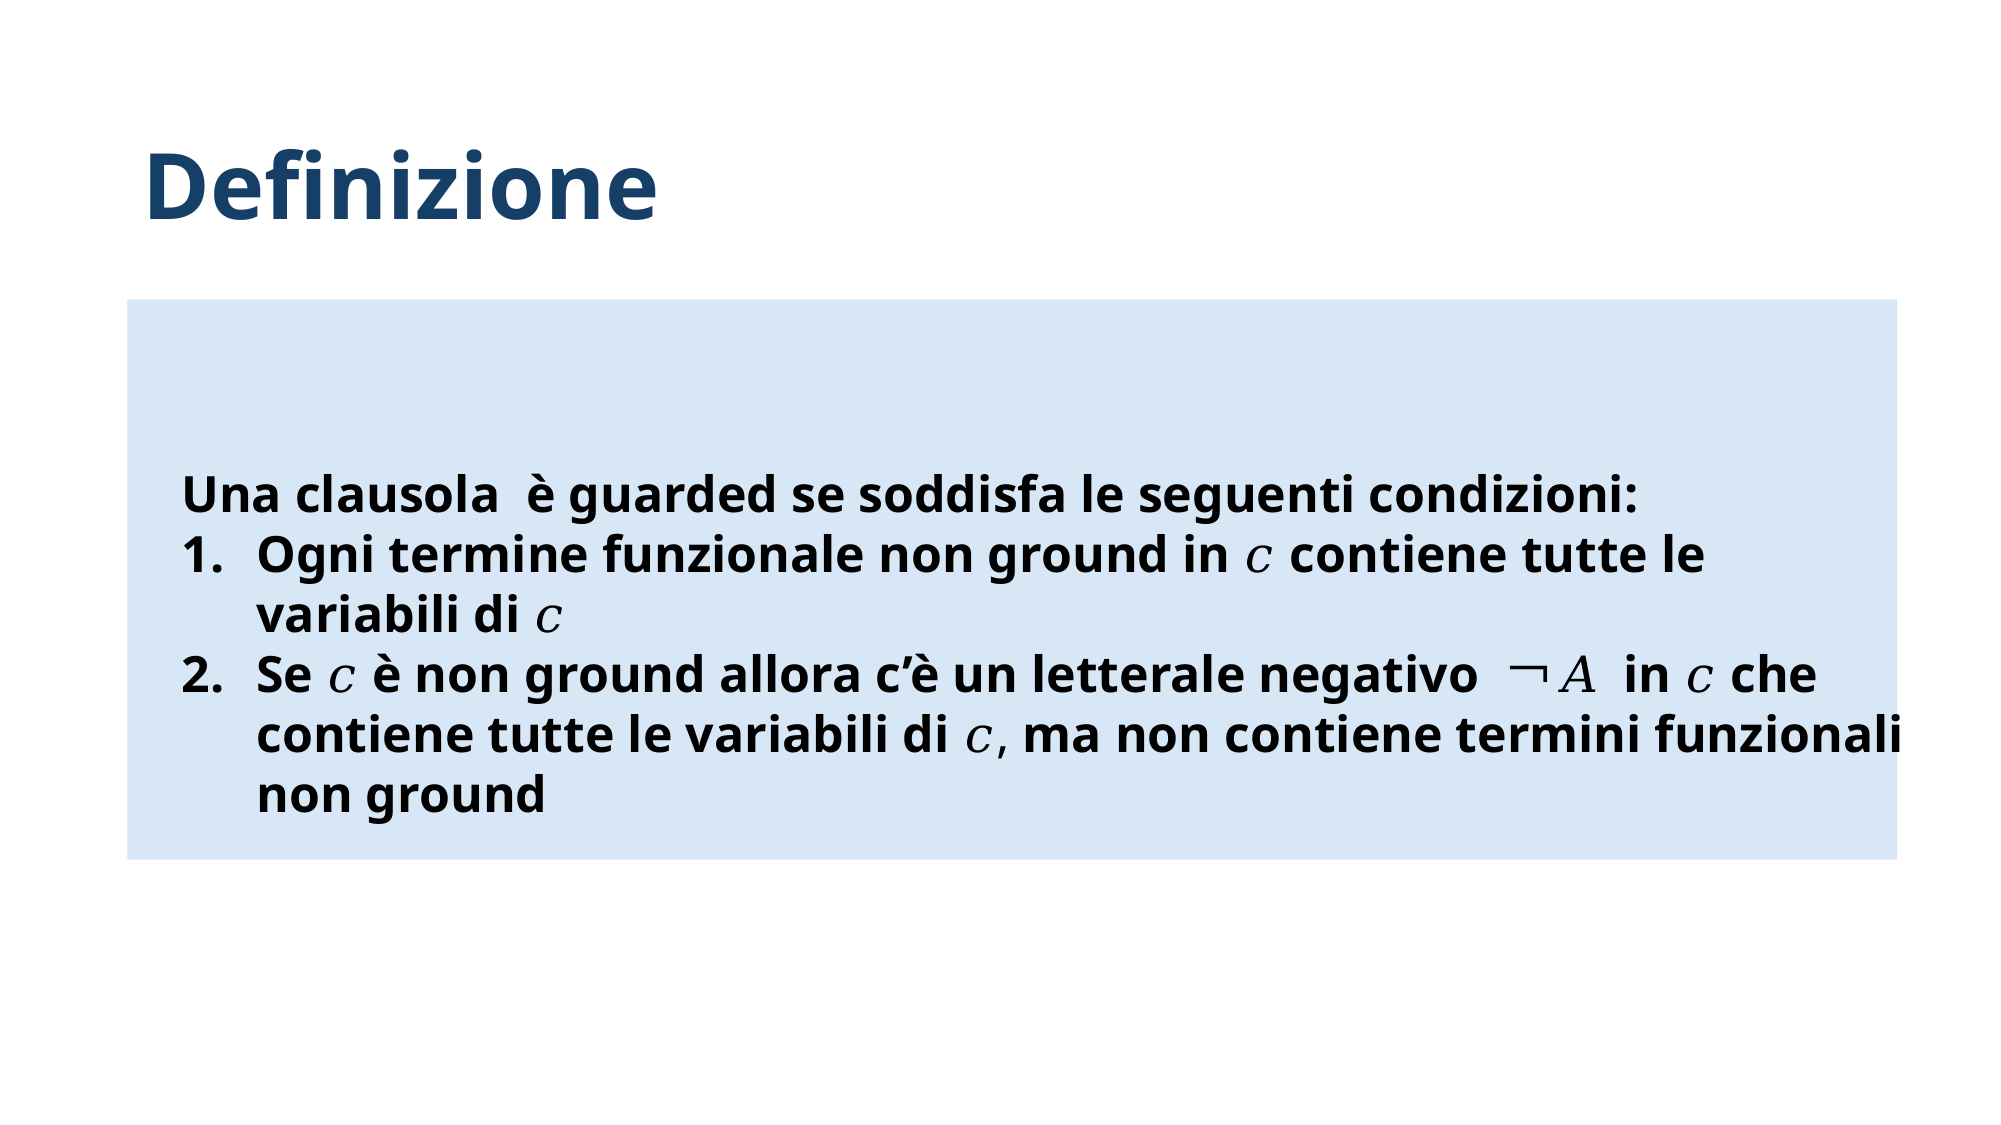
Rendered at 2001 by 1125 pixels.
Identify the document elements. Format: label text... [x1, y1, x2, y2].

text_box Definizione [127, 120, 1152, 246]
text_box [126, 298, 1898, 861]
